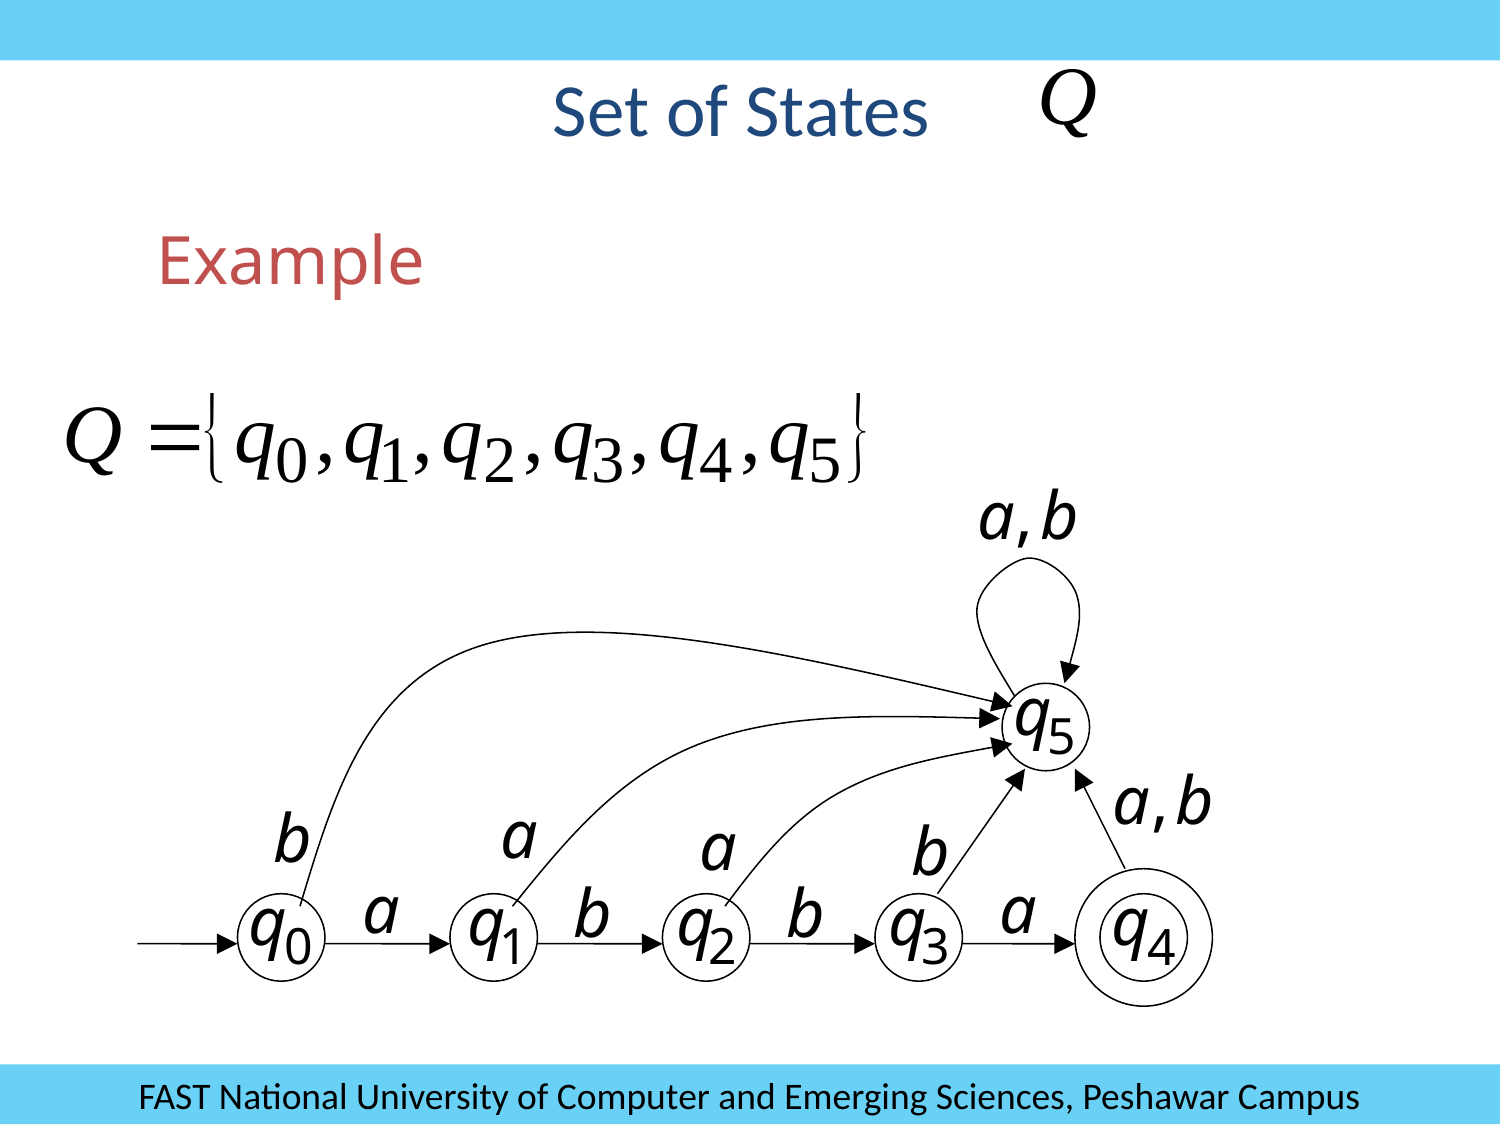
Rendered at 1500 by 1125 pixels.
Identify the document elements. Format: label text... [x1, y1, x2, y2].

picture [999, 893, 1044, 940]
picture [912, 818, 959, 882]
text_box [838, 933, 875, 955]
text_box [449, 906, 463, 969]
text_box [626, 933, 663, 955]
picture [274, 805, 321, 869]
picture [249, 893, 319, 972]
picture [62, 393, 878, 490]
text_box [1074, 878, 1213, 1007]
picture [699, 830, 744, 878]
picture [1037, 62, 1102, 148]
text_box [24, 168, 1475, 1069]
picture [676, 893, 742, 972]
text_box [1074, 768, 1223, 869]
text_box [304, 632, 1009, 901]
text_box [1048, 933, 1075, 955]
picture [1112, 893, 1182, 972]
text_box [137, 933, 238, 955]
text_box [411, 933, 451, 955]
text_box [874, 910, 884, 965]
picture [574, 880, 621, 944]
text_box [530, 913, 538, 962]
text_box Example [142, 210, 440, 306]
text_box [523, 713, 1000, 900]
picture [362, 893, 407, 940]
text_box [963, 769, 1025, 858]
text_box [662, 911, 671, 964]
picture [976, 482, 1088, 557]
picture [1014, 683, 1082, 761]
text_box [237, 914, 244, 961]
text_box [976, 564, 1080, 688]
picture [499, 818, 544, 865]
picture [889, 893, 955, 972]
picture [468, 893, 525, 972]
text_box [1002, 708, 1009, 742]
picture [787, 880, 834, 944]
text_box [735, 737, 1009, 895]
text_box Set of States [24, 56, 1475, 157]
